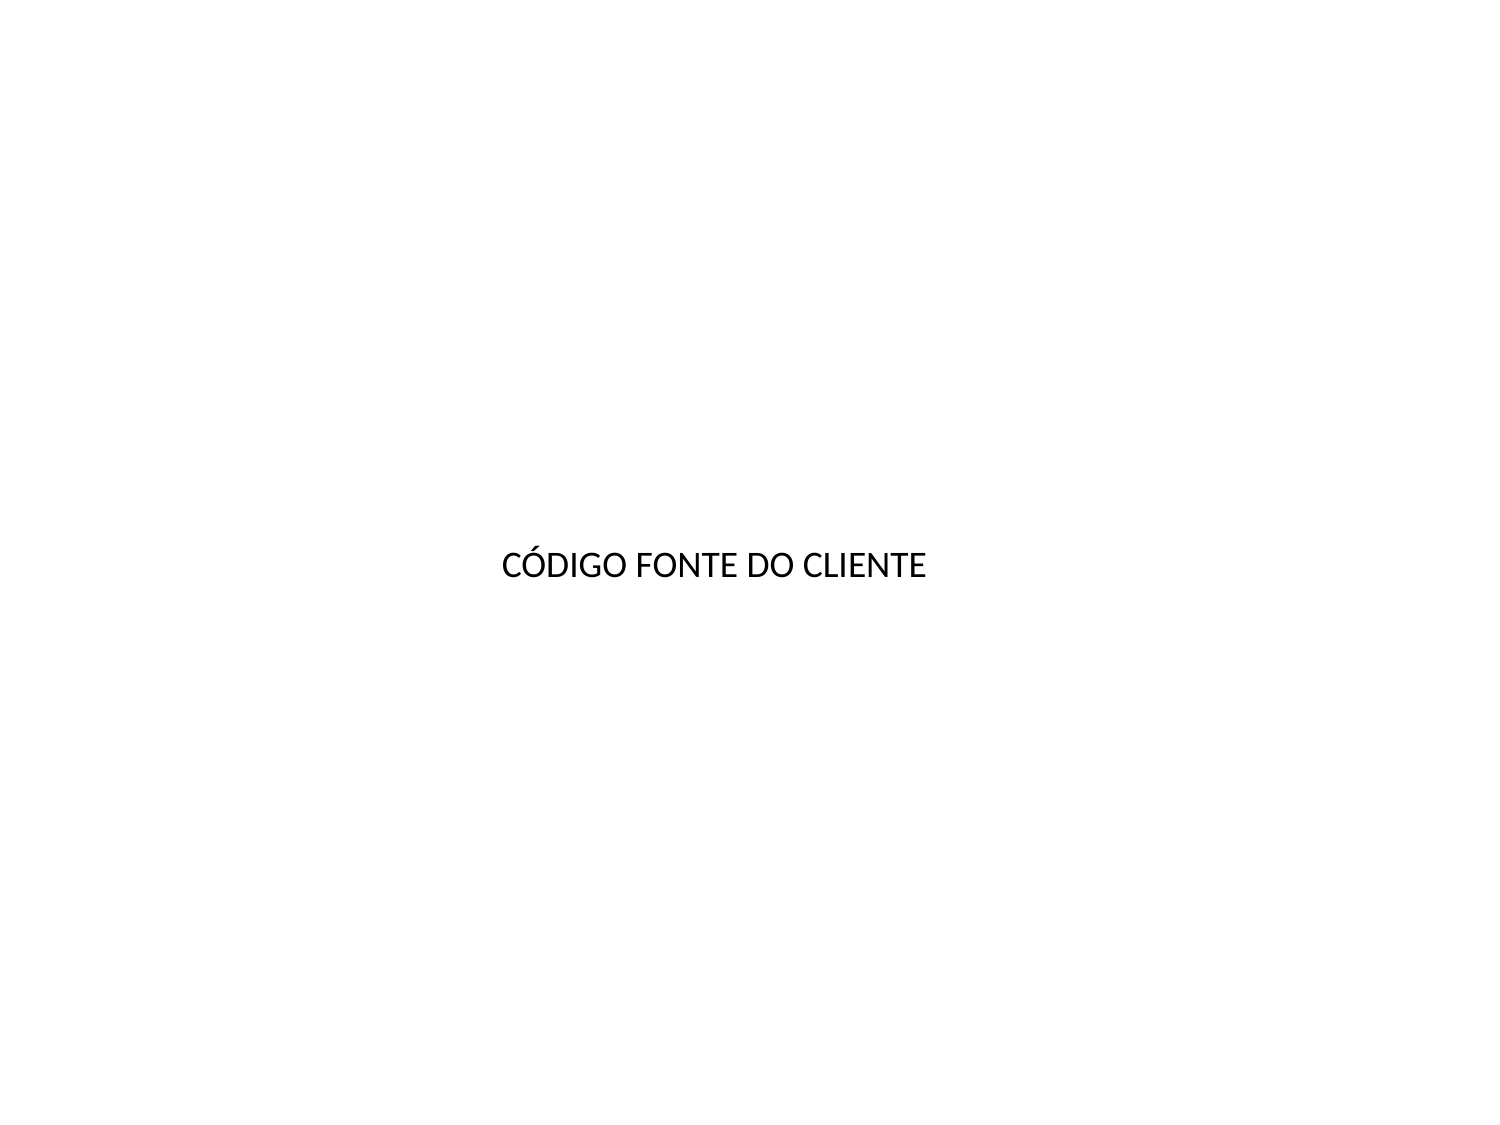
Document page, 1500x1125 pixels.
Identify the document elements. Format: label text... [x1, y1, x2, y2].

text_box CÓDIGO FONTE DO CLIENTE [29, 532, 1400, 592]
